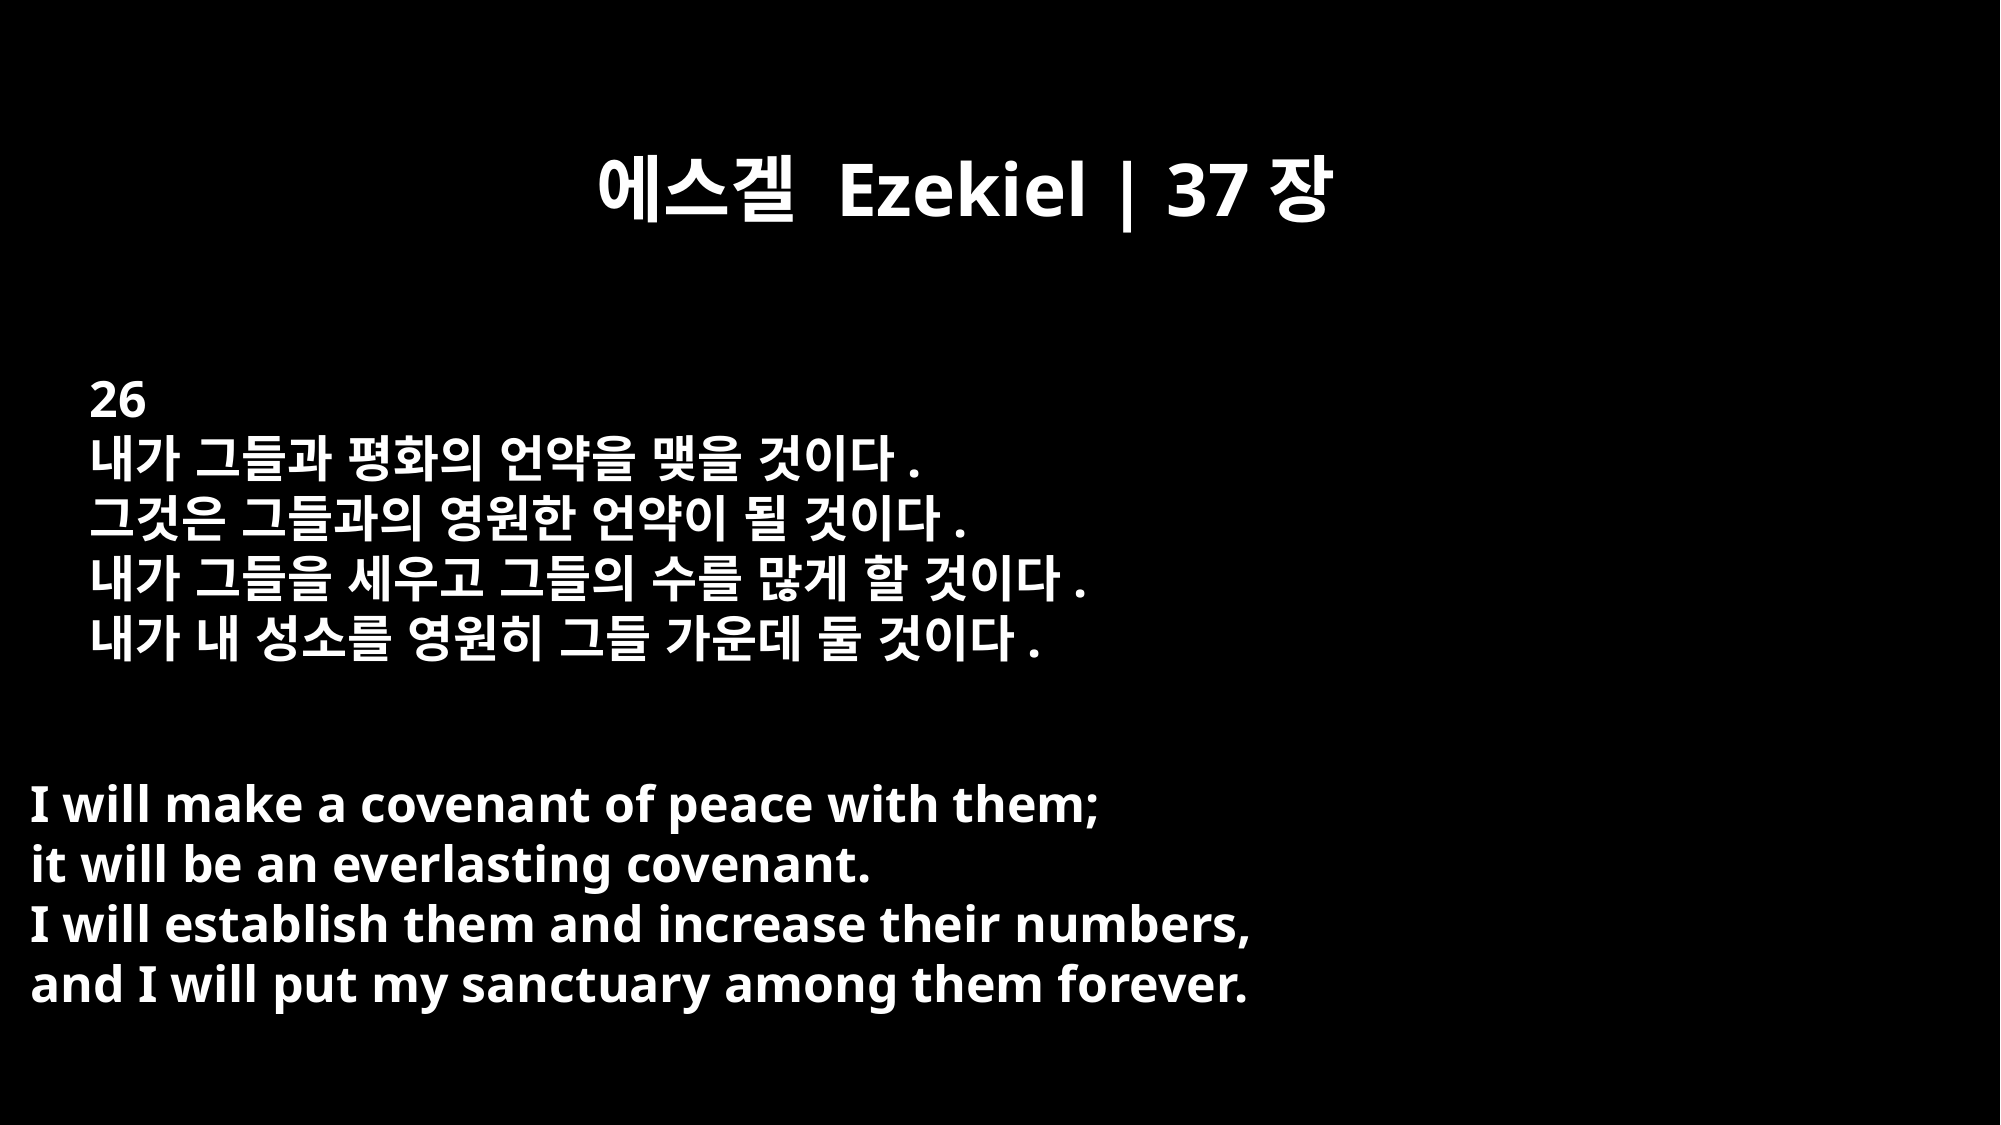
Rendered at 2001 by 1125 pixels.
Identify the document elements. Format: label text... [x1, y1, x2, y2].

text_box 26 내가 그들과 평화의 언약을 맺을 것이다. 그것은 그들과의 영원한 언약이 될 것이다. 내가 그들을 세우고 그들의 수를 많게 할 것이다. 내가 내 성소를 영원히 그들 가운데 둘 것이다. [74, 359, 1116, 675]
text_box I will make a covenant of peace with them; it will be an everlasting covenant. I will establish them and increase their numbers, and I will put my sanctuary among them forever. [15, 764, 1281, 1020]
text_box 에스겔 Ezekiel | 37장 [581, 136, 1351, 239]
